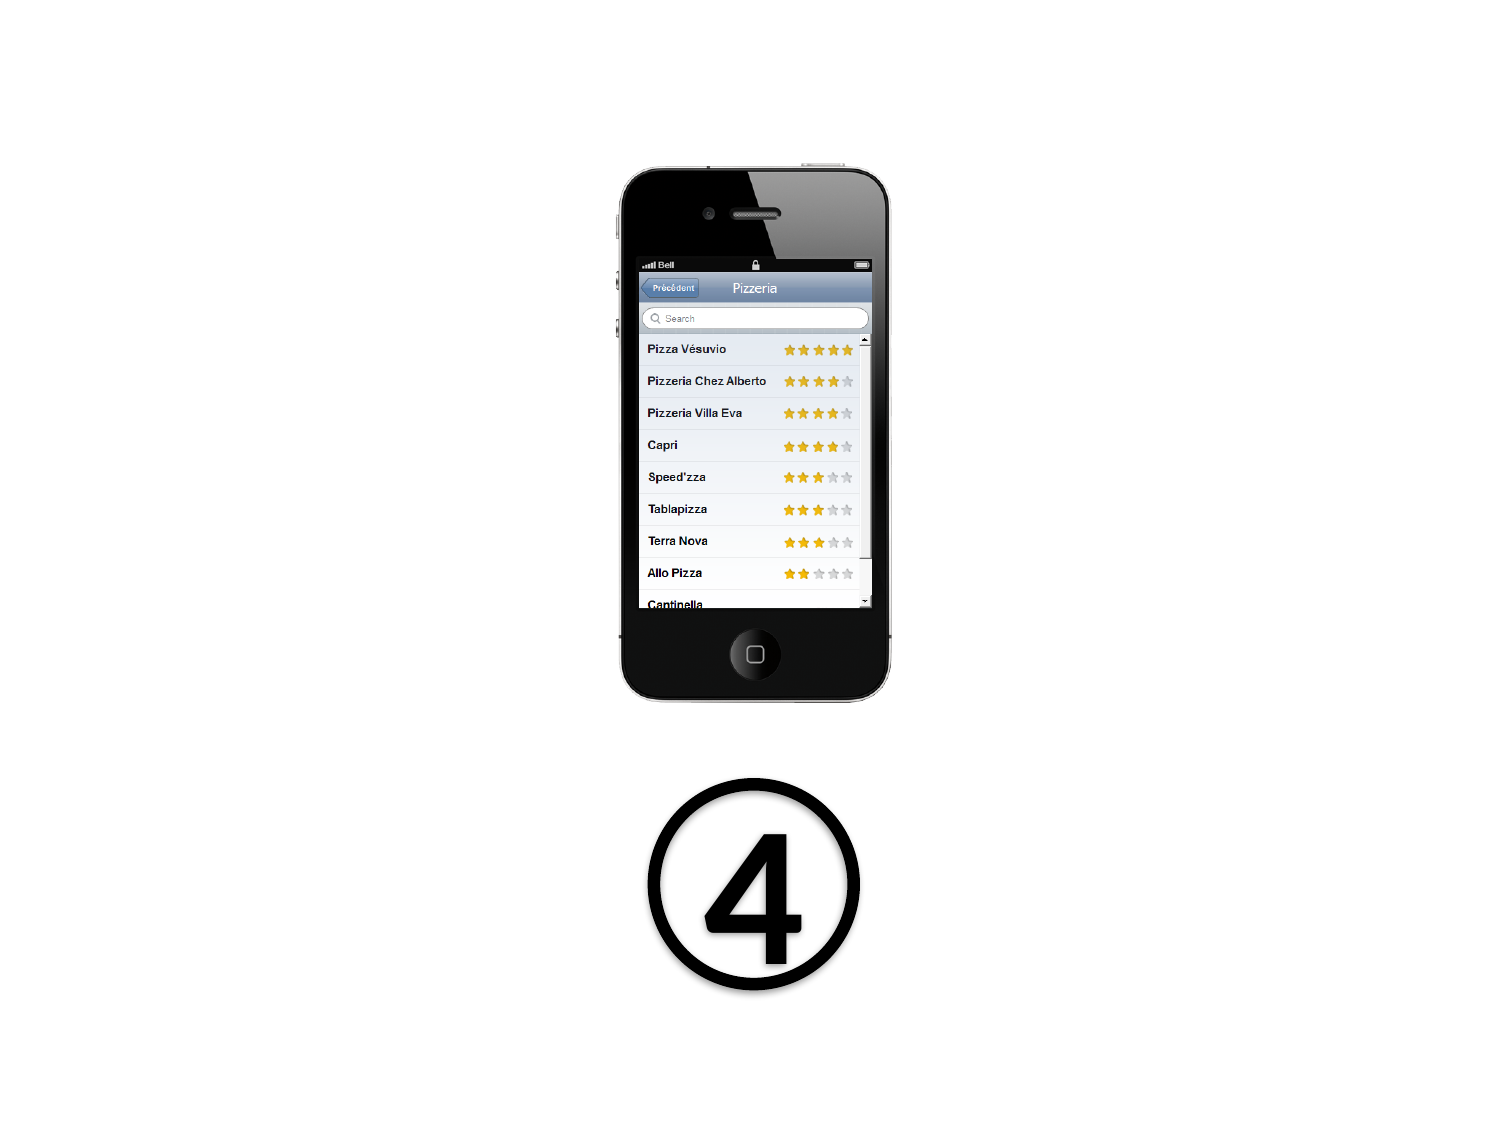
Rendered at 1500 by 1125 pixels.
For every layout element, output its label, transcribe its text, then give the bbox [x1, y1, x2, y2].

picture [589, 136, 919, 728]
text_box 4 [653, 783, 855, 985]
